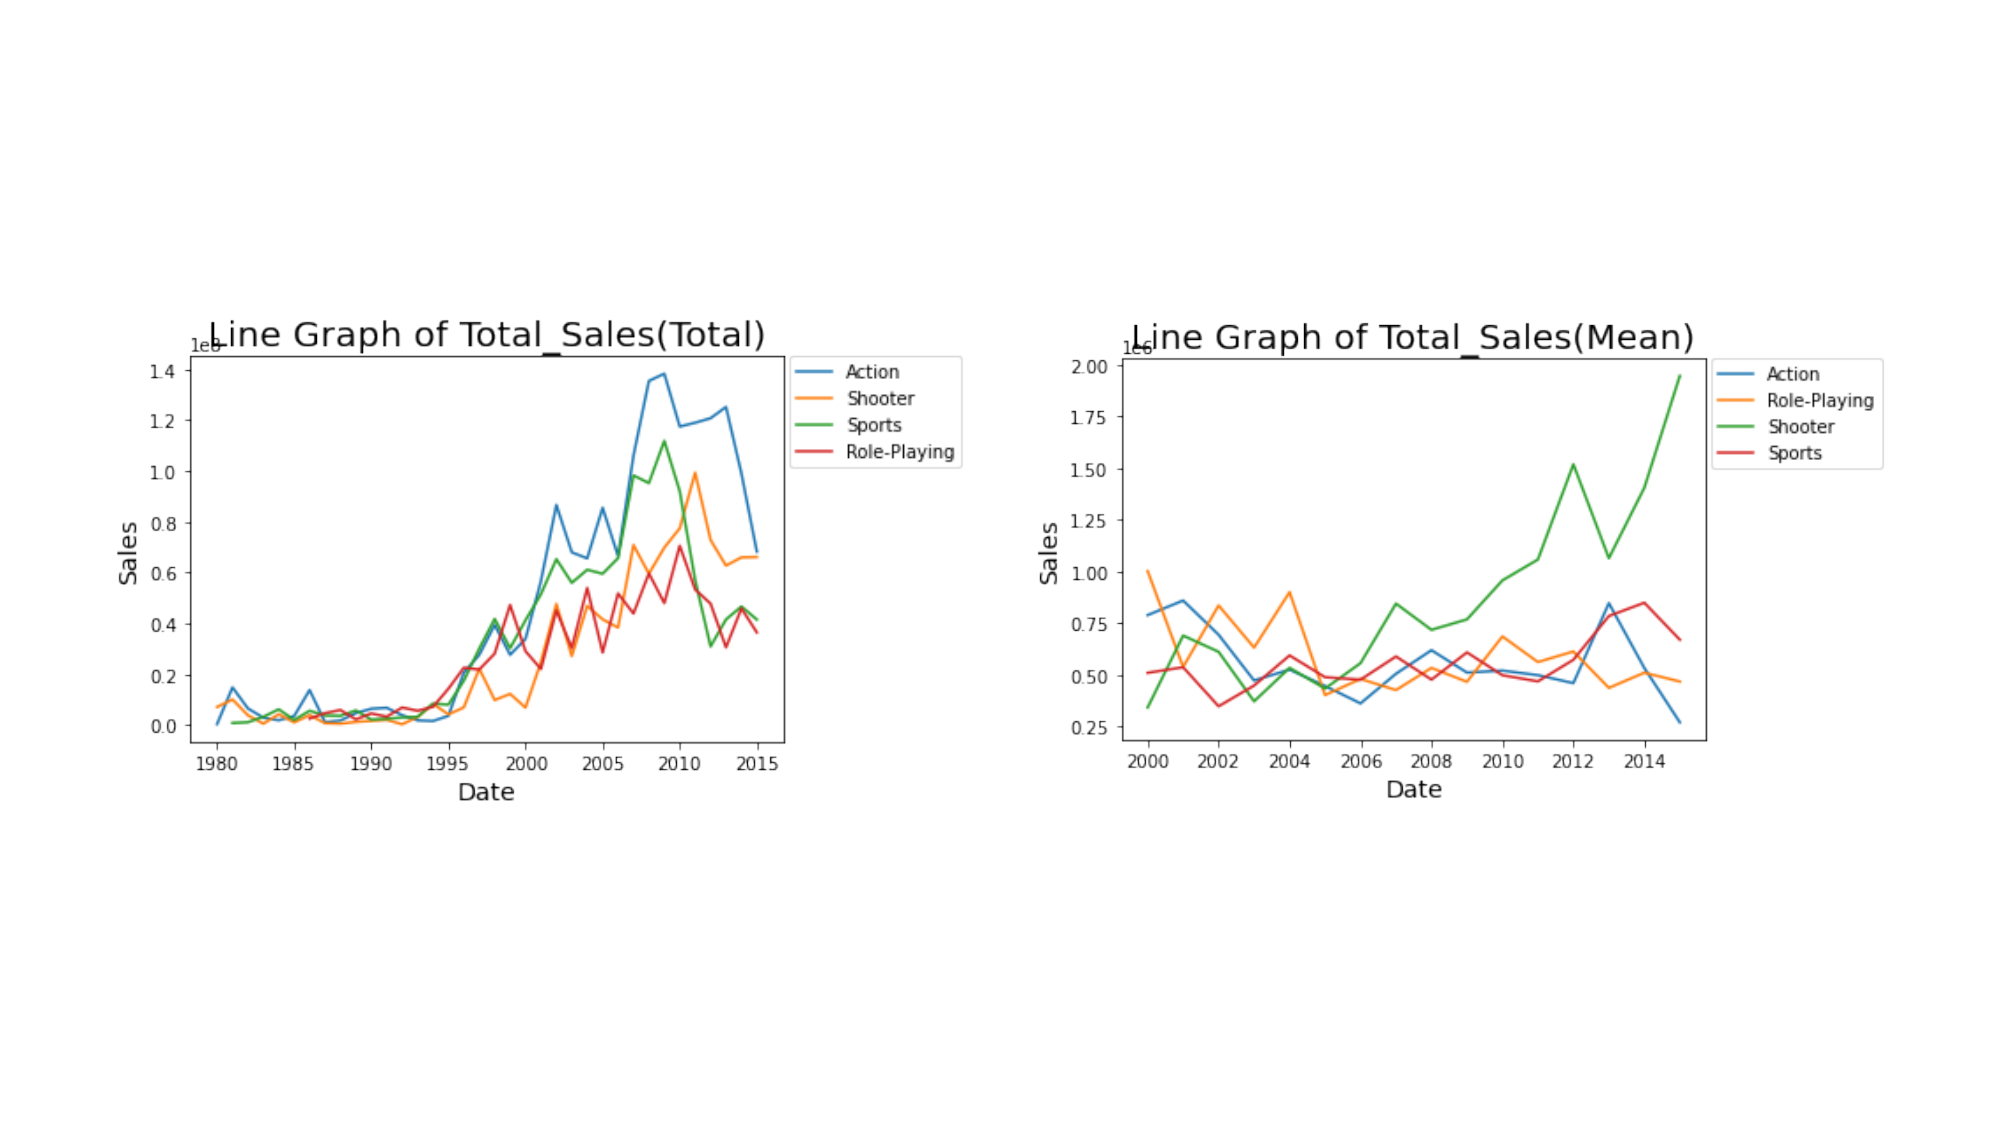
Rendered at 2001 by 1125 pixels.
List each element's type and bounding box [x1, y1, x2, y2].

picture [105, 308, 974, 817]
picture [1026, 311, 1895, 814]
